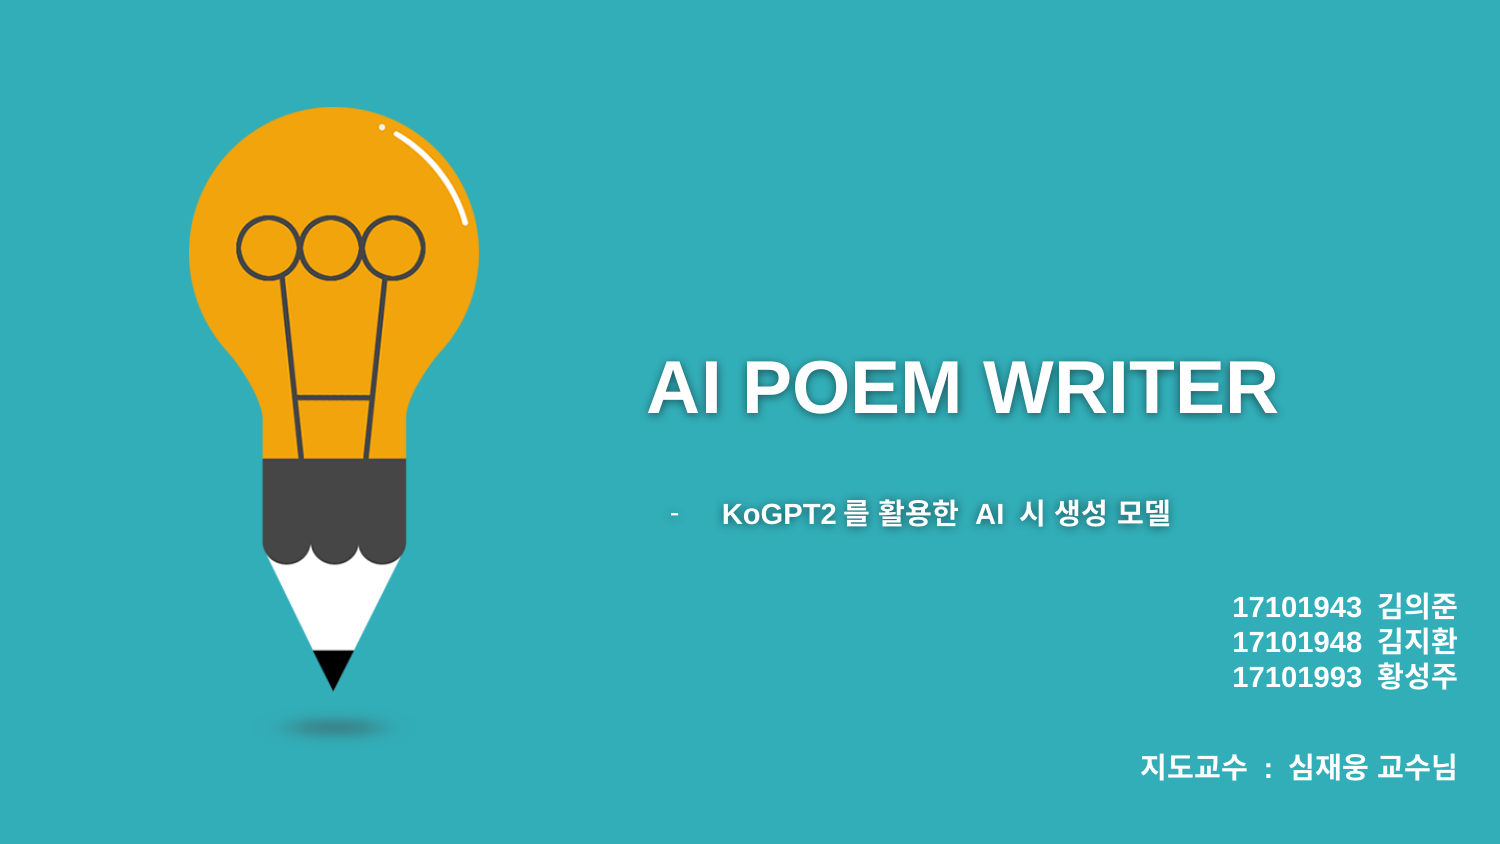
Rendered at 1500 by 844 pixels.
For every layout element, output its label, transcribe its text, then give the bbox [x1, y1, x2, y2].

picture [189, 107, 479, 751]
list KoGPT2를 활용한 AI 시 생성 모델 [631, 472, 1500, 553]
list AI POEM WRITER [631, 294, 1500, 468]
text_box 17101943 김의준 17101948 김지환 17101993 황성주 [605, 569, 1474, 695]
text_box 지도교수 : 심재웅 교수님 [605, 695, 1474, 838]
